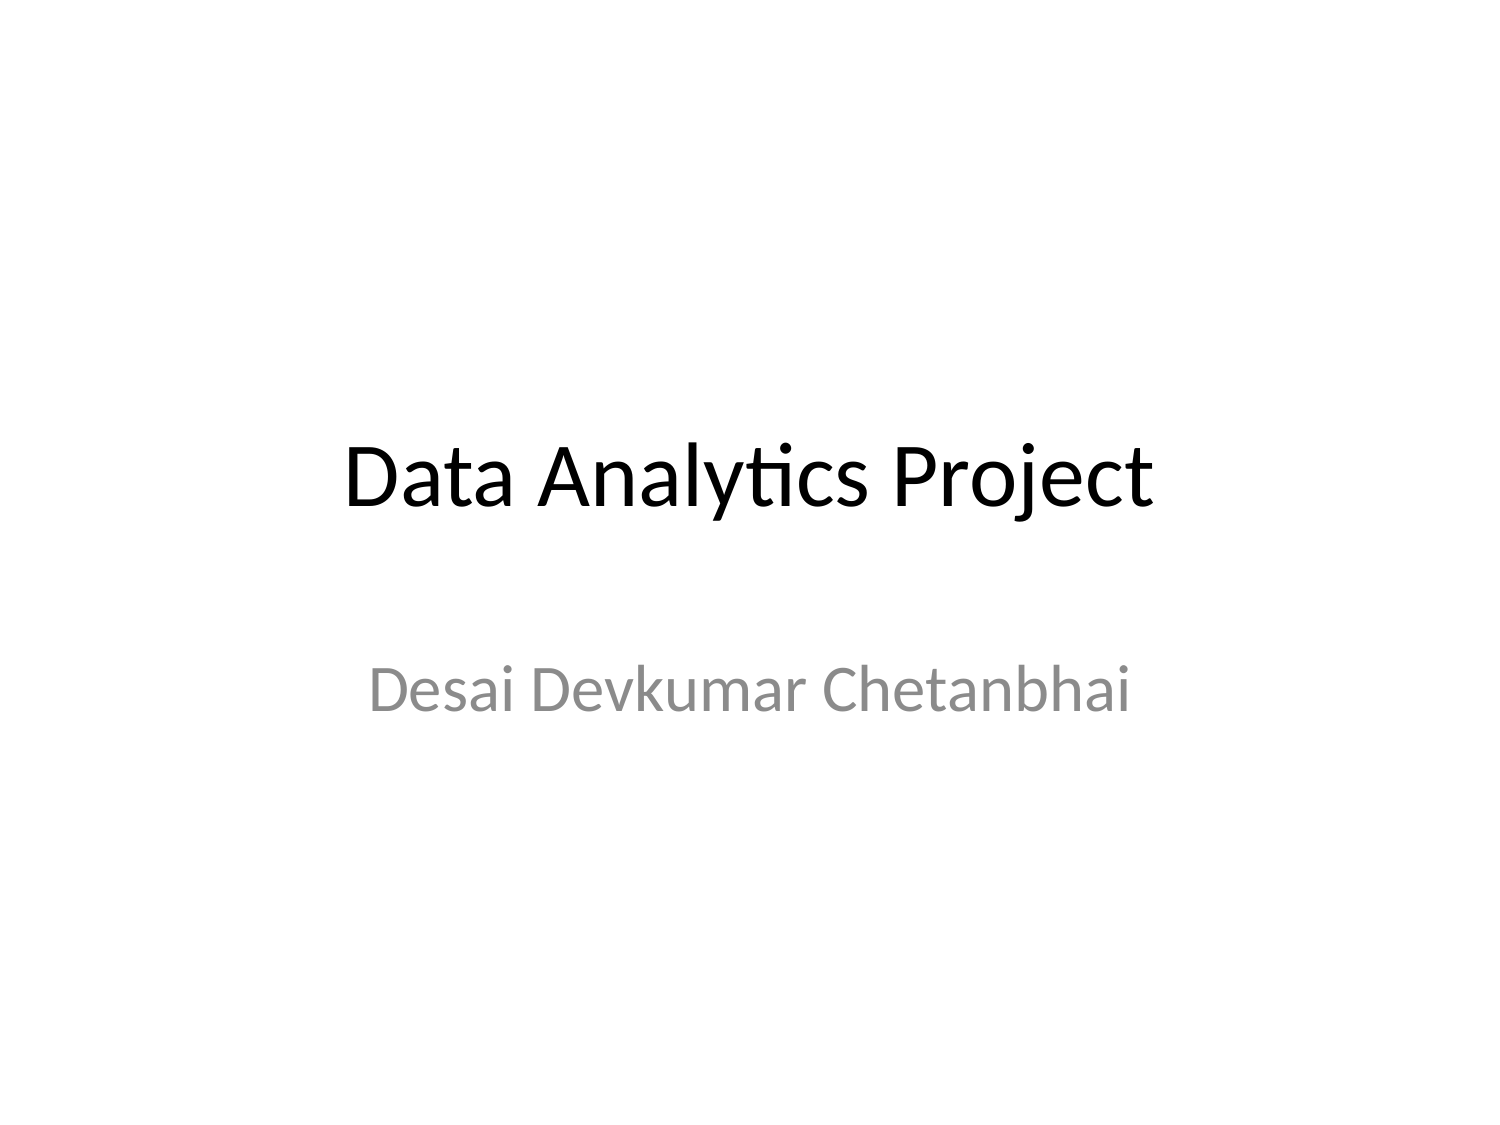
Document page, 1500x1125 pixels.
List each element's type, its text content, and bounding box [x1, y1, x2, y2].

subtitle Desai Devkumar Chetanbhai [225, 637, 1275, 925]
title Data Analytics Project [112, 349, 1388, 591]
